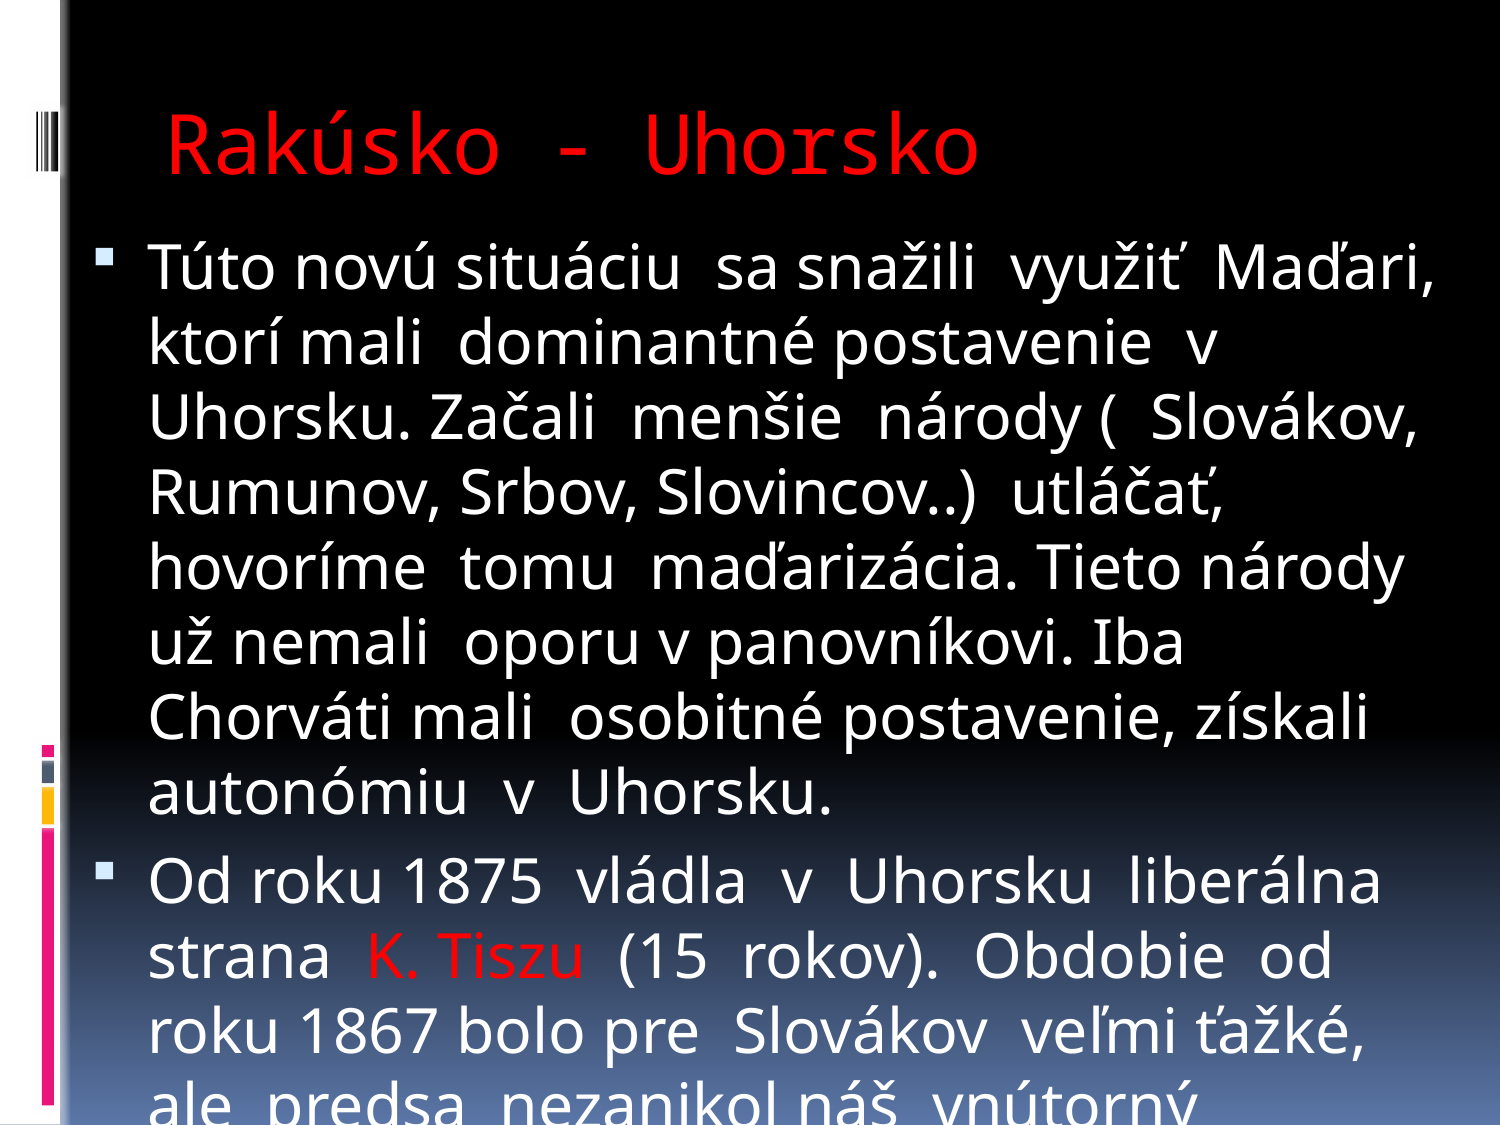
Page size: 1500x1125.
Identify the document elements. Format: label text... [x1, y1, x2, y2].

list Túto novú situáciu sa snažili využiť Maďari, ktorí mali dominantné postavenie v Uhorsku. Začali menšie národy ( Slovákov, Rumunov, Srbov, Slovincov..) utláčať, hovoríme tomu maďarizácia. Tieto národy už nemali oporu v panovníkovi. Iba Chorváti mali osobitné postavenie, získali autonómiu v Uhorsku. Od roku 1875 vládla v Uhorsku liberálna strana K. Tiszu (15 rokov). Obdobie od roku 1867 bolo pre Slovákov veľmi ťažké, ale predsa nezanikol náš vnútorný politický život. [64, 219, 1471, 1102]
title Rakúsko - Uhorsko [150, 83, 1425, 219]
